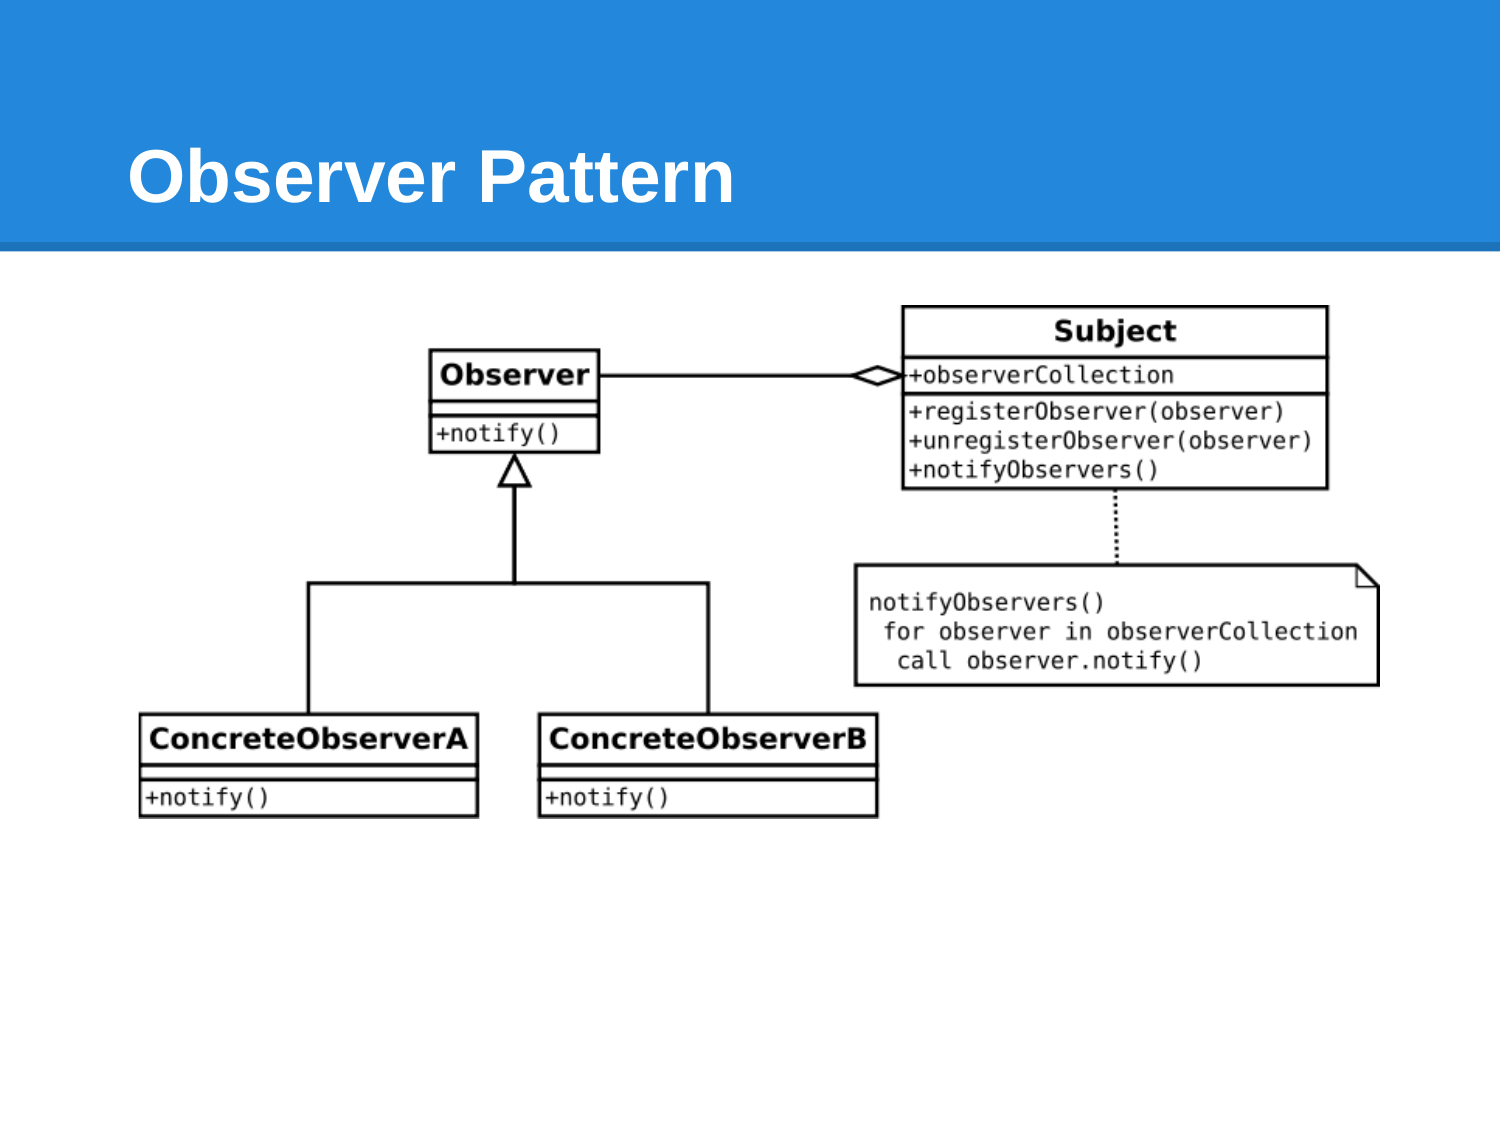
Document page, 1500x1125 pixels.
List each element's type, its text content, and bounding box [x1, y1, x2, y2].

text_box [138, 305, 1380, 820]
title Observer Pattern [75, 45, 1425, 233]
